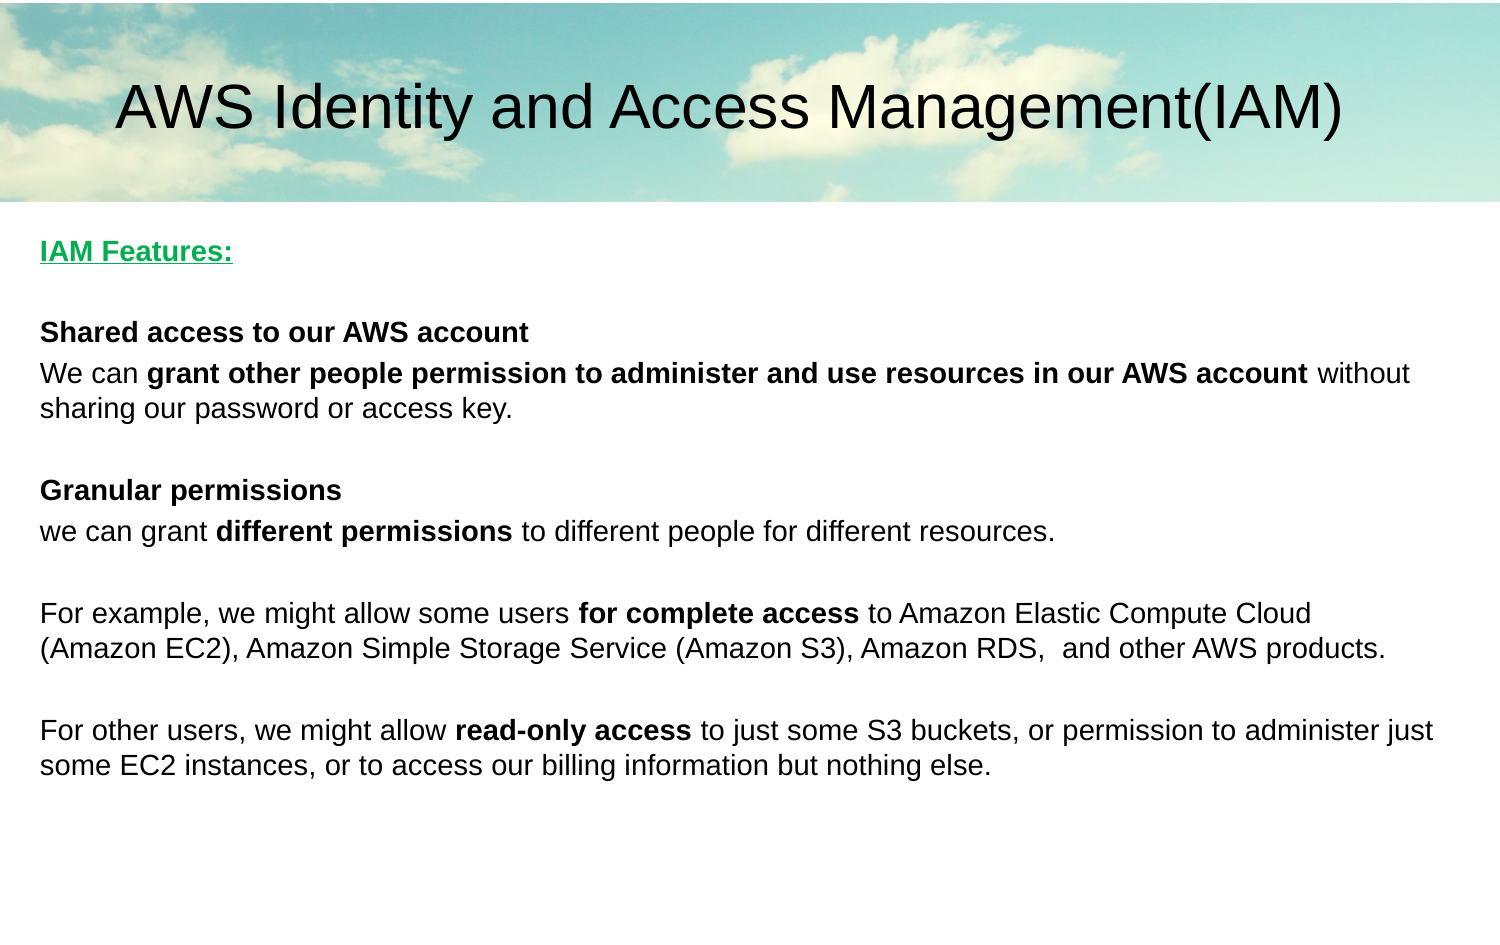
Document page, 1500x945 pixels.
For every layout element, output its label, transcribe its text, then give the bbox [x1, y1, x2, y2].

text_box AWS Identity and Access Management(IAM) [68, 58, 1394, 149]
picture [0, 3, 1500, 202]
text_box IAM Features: Shared access to our AWS account We can grant other people permission to administer and use resources in our AWS account without sharing our password or access key. Granular permissions we can grant different permissions to different people for different resources. For example, we might allow some users for complete access to Amazon Elastic Compute Cloud (Amazon EC2), Amazon Simple Storage Service (Amazon S3), Amazon RDS, and other AWS products. For other users, we might allow read-only access to just some S3 buckets, or permission to administer just some EC2 instances, or to access our billing information but nothing else. [24, 224, 1450, 886]
